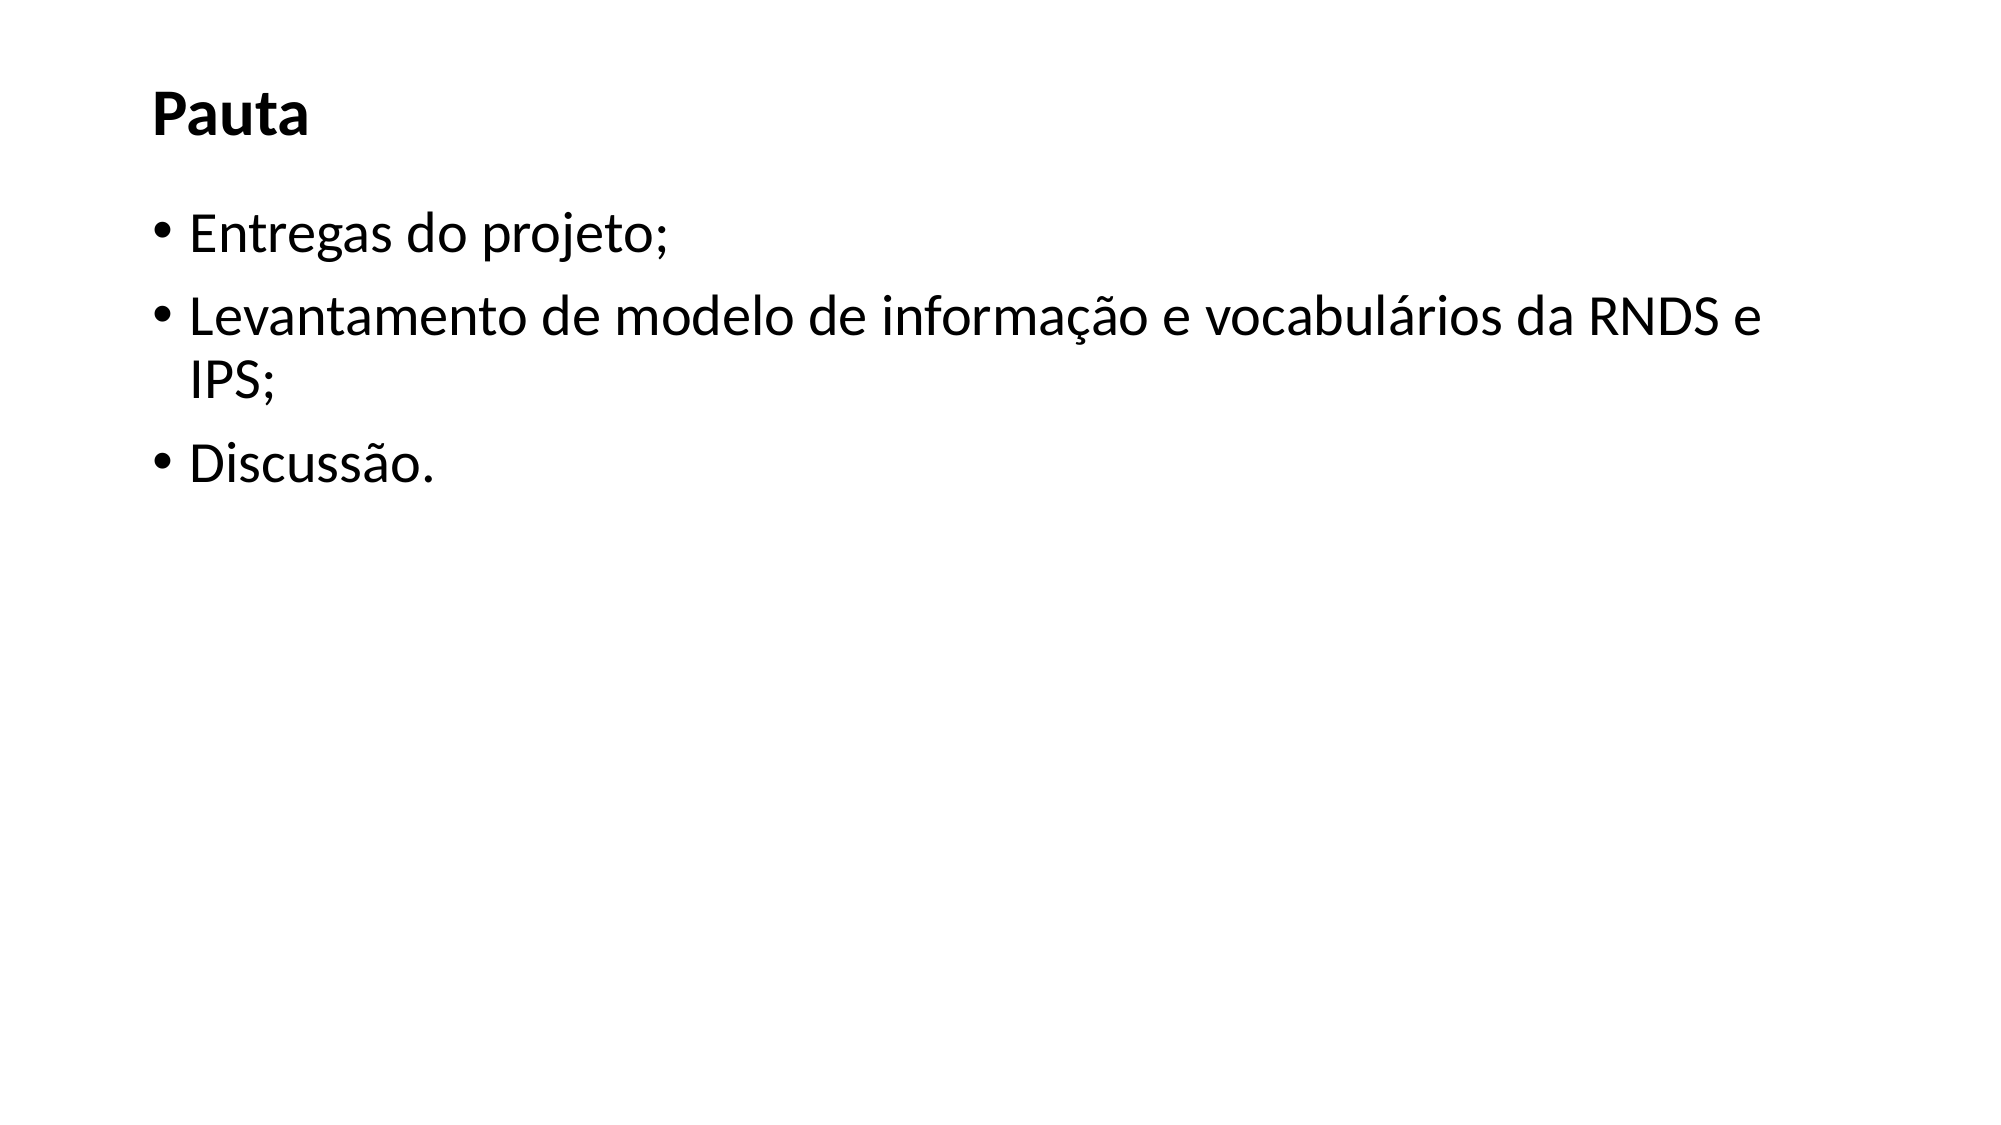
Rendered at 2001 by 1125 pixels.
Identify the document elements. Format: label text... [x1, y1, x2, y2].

title Pauta [137, 59, 1863, 169]
list Entregas do projeto; Levantamento de modelo de informação e vocabulários da RNDS e IPS; Discussão. [137, 194, 1863, 1014]
